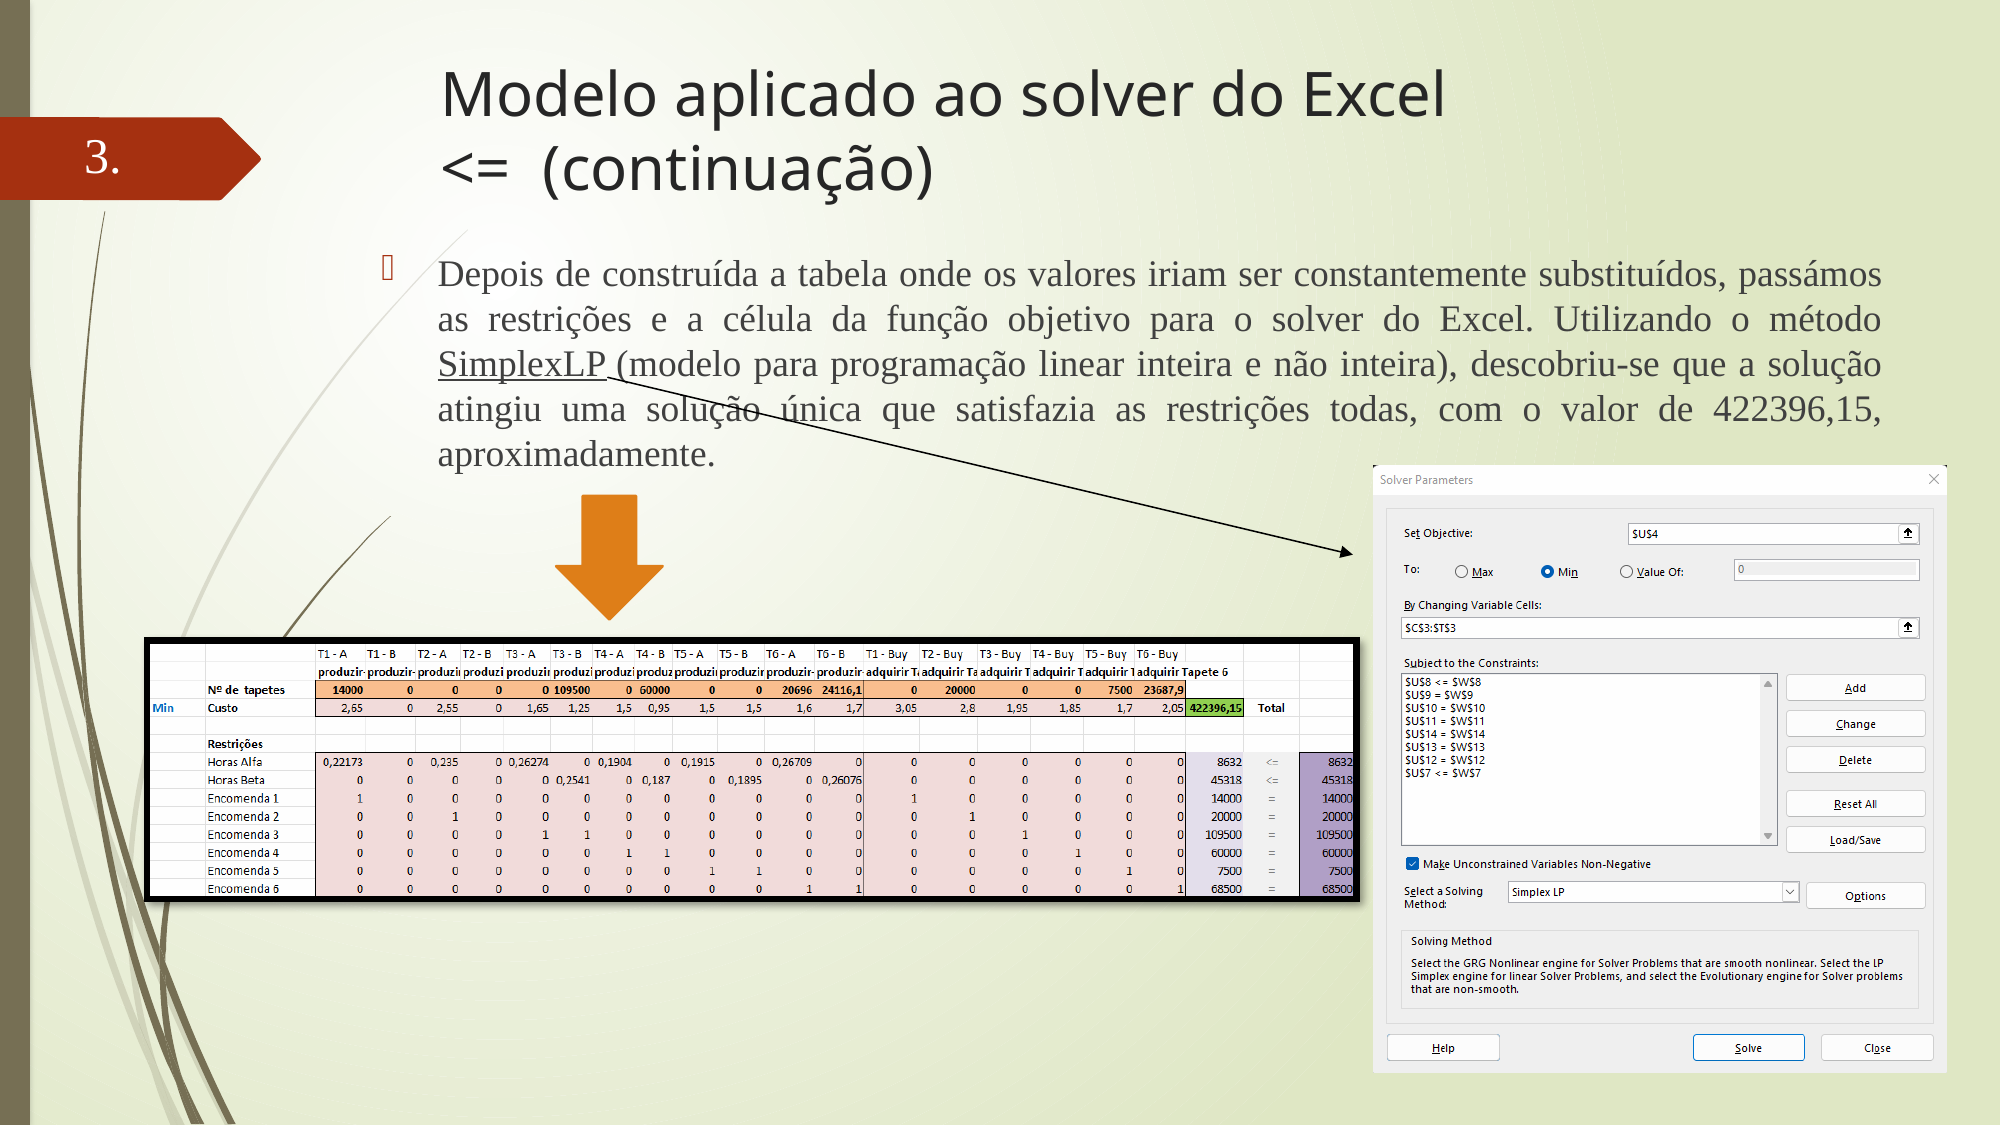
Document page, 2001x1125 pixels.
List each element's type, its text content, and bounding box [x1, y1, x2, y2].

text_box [607, 377, 1354, 555]
title Modelo aplicado ao solver do Excel <= (continuação) [425, 47, 1888, 212]
picture [1373, 464, 1948, 1074]
picture [149, 643, 1354, 896]
list Depois de construída a tabela onde os valores iriam ser constantemente substituídos, passámos as restrições e a célula da função objetivo para o solver do Excel. Utilizando o método SimplexLP (modelo para programação linear inteira e não inteira), descobriu-se que a solução atingiu uma solução única que satisfazia as restrições todas, com o valor de 422396,15, aproximadamente. [366, 241, 1900, 518]
text_box [554, 494, 664, 621]
text_box 3. [69, 115, 520, 191]
